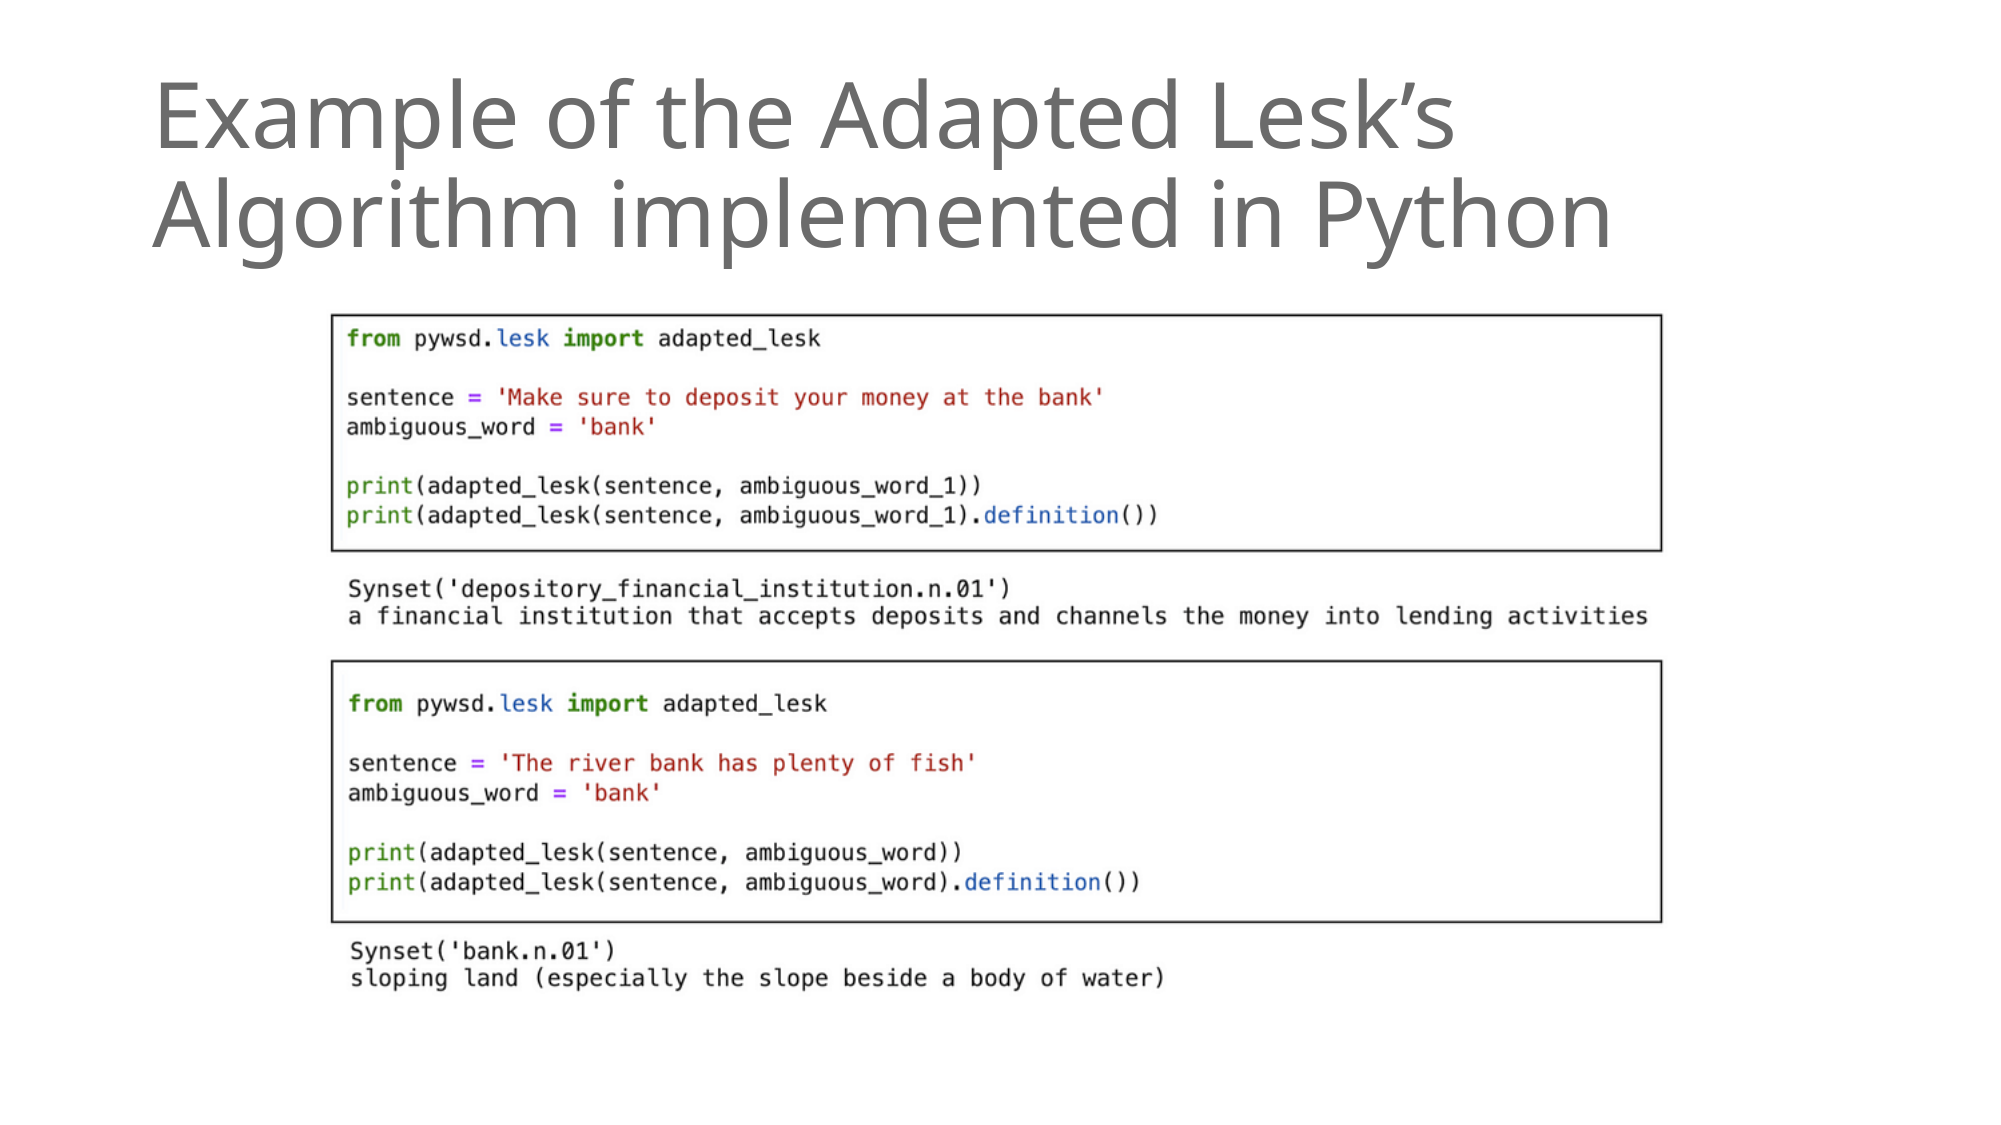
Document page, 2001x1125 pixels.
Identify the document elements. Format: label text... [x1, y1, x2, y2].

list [299, 299, 1701, 1014]
title Example of the Adapted Lesk’s Algorithm implemented in Python [137, 59, 1863, 278]
